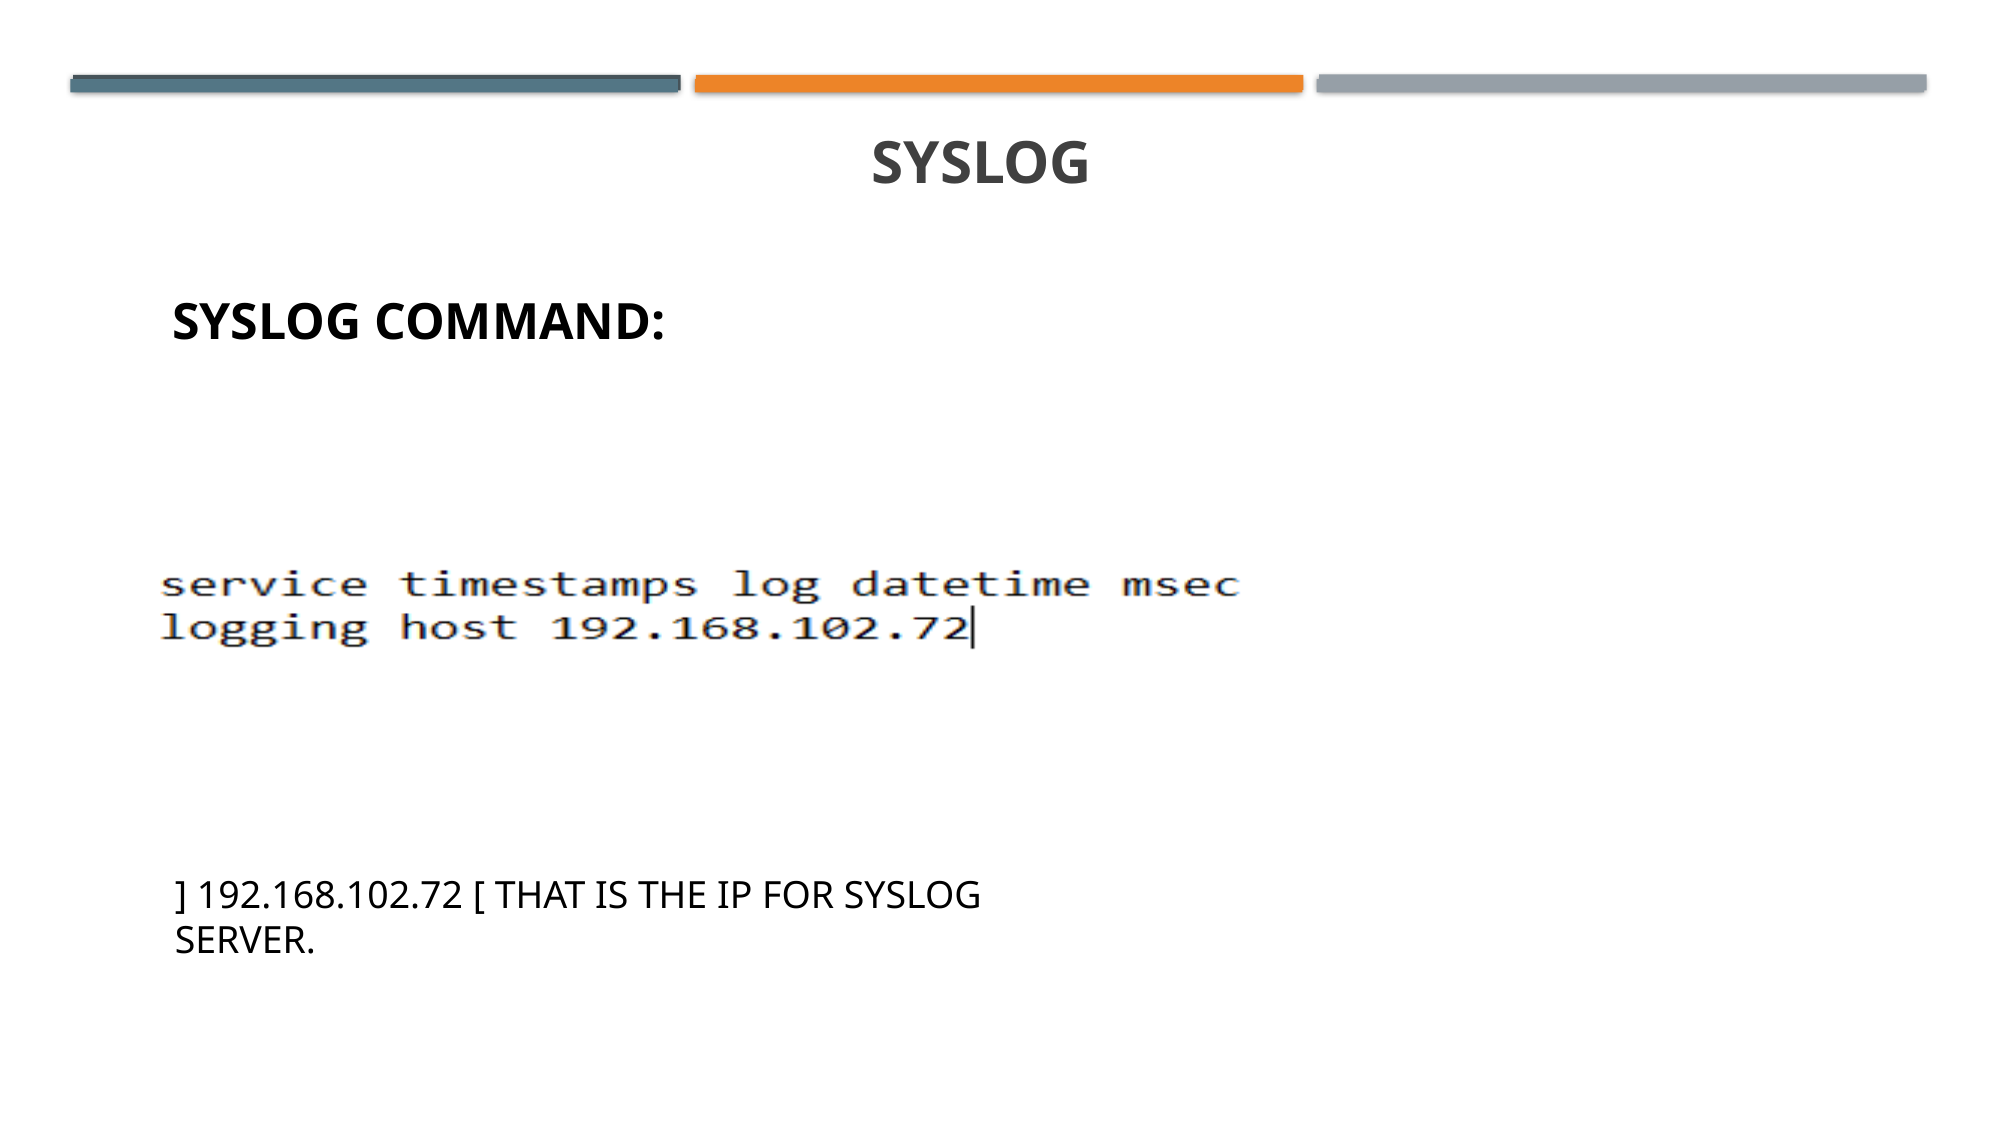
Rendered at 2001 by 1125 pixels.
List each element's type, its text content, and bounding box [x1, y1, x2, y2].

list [155, 418, 1443, 804]
title SYSLOG [841, 93, 1442, 203]
text_box SYSLOG COMMAND: [157, 282, 800, 357]
text_box ] 192.168.102.72 [ THAT IS THE IP FOR SYSLOG SERVER. [160, 863, 1139, 1014]
